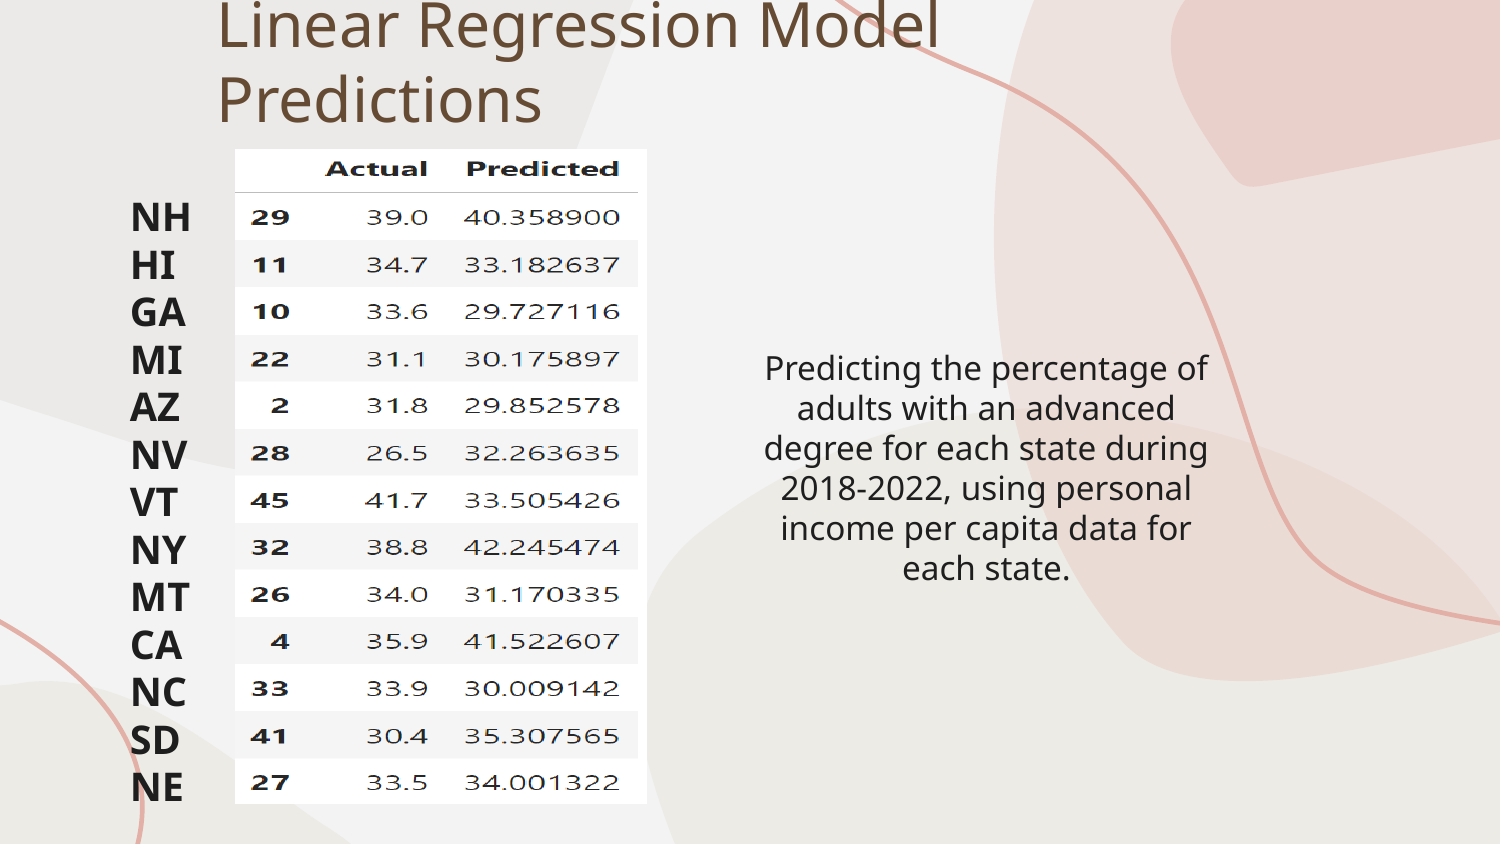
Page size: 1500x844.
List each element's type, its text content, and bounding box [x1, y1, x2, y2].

picture [235, 149, 647, 804]
title Linear Regression Model Predictions [201, 68, 1221, 150]
text_box Predicting the percentage of adults with an advanced degree for each state during 2018-2022, using personal income per capita data for each state. [740, 332, 1233, 602]
text_box NH HI GA MI AZ NV VT NY MT CA NC SD NE [114, 177, 230, 796]
